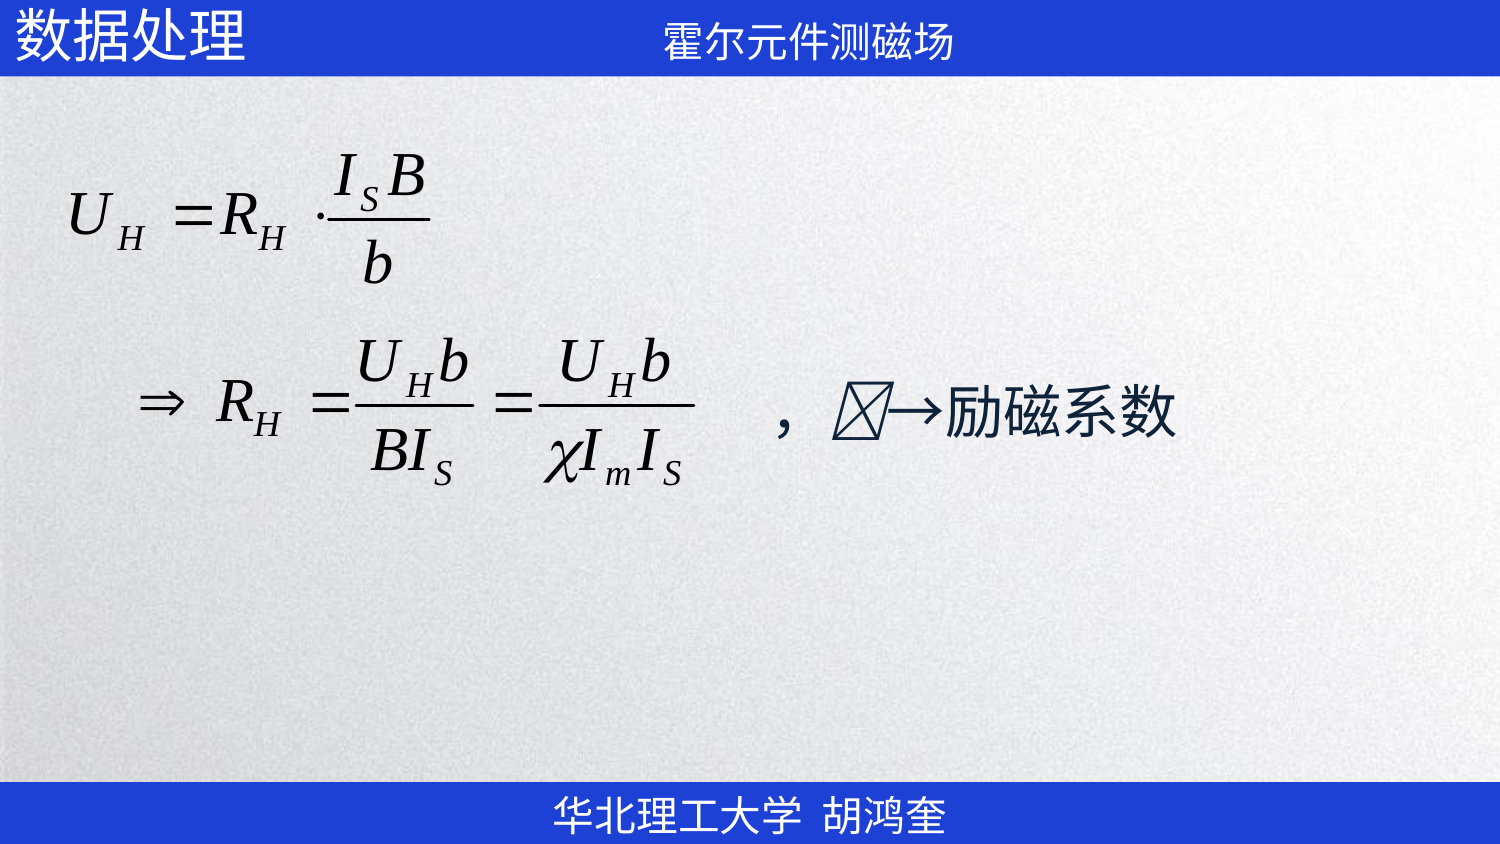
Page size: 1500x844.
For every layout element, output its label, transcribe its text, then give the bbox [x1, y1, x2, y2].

picture [0, 77, 1500, 782]
text_box ，→励磁系数 [755, 367, 1229, 453]
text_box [61, 135, 443, 298]
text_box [130, 322, 709, 500]
